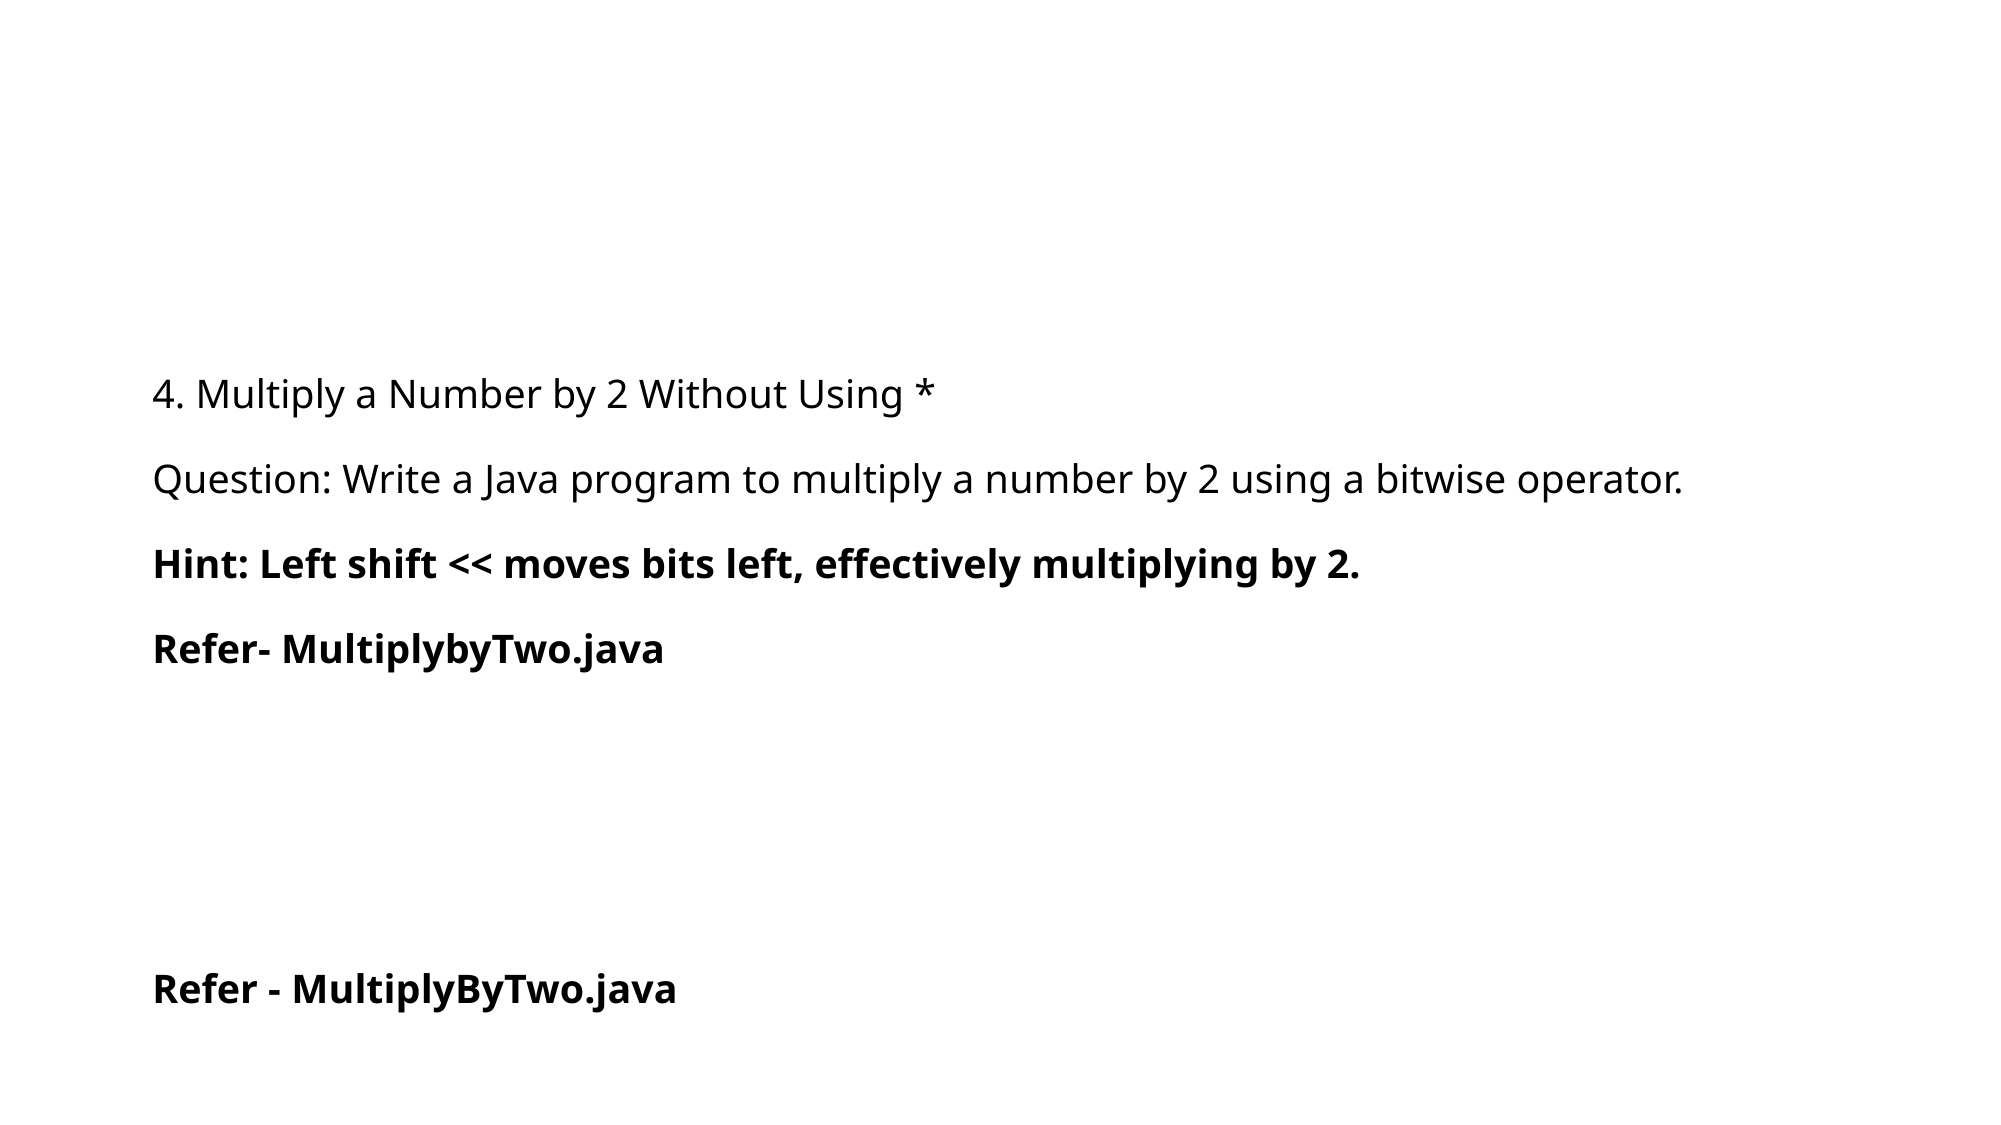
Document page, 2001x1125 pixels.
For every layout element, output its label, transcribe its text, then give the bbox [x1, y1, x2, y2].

title 4. Multiply a Number by 2 Without Using * Question: Write a Java program to multiply a number by 2 using a bitwise operator. Hint: Left shift << moves bits left, effectively multiplying by 2. Refer- MultiplybyTwo.java Refer - MultiplyByTwo.java [137, 59, 1863, 1030]
